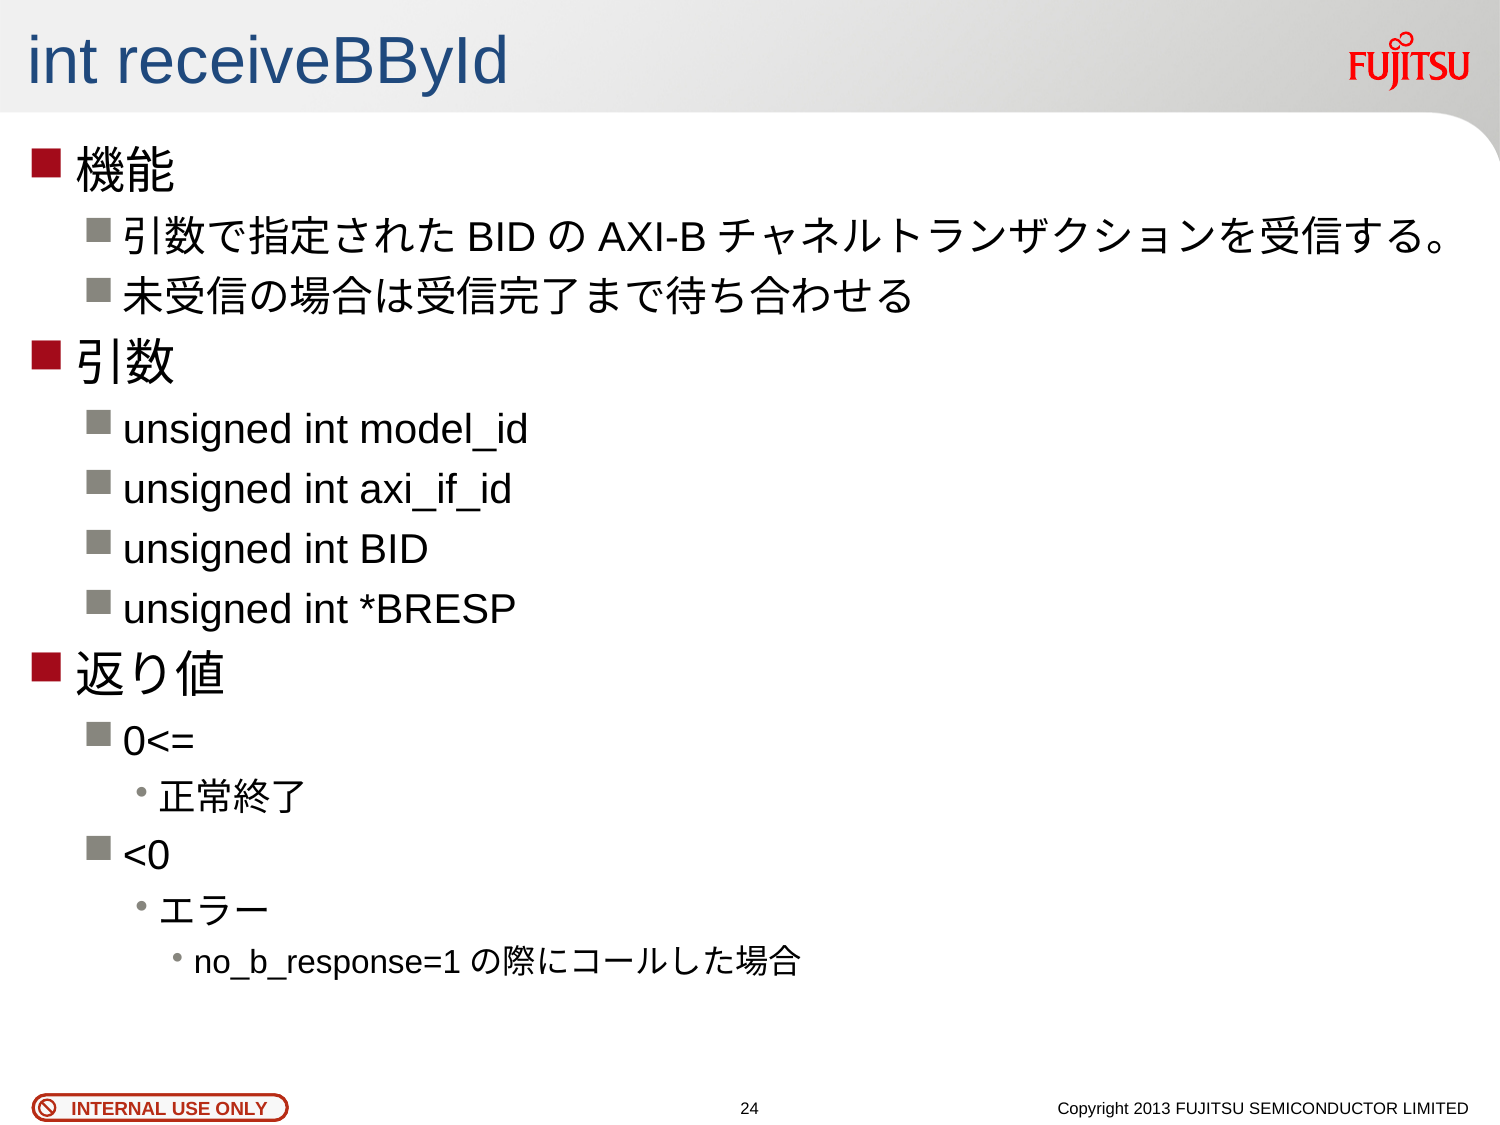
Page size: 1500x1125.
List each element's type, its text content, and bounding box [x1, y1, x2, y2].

footer Copyright 2013 FUJITSU SEMICONDUCTOR LIMITED [809, 1091, 1470, 1125]
list 機能 引数で指定されたBIDのAXI-Bチャネルトランザクションを受信する。 未受信の場合は受信完了まで待ち合わせる 引数 unsigned int model_id unsigned int axi_if_id unsigned int BID unsigned int *BRESP 返り値 0<= 正常終了 <0 エラー no_b_response=1の際にコールした場合 [27, 142, 1469, 1061]
slide_number 23 [705, 1091, 794, 1125]
picture [0, 0, 1500, 176]
title int receiveBById [27, 0, 1317, 114]
